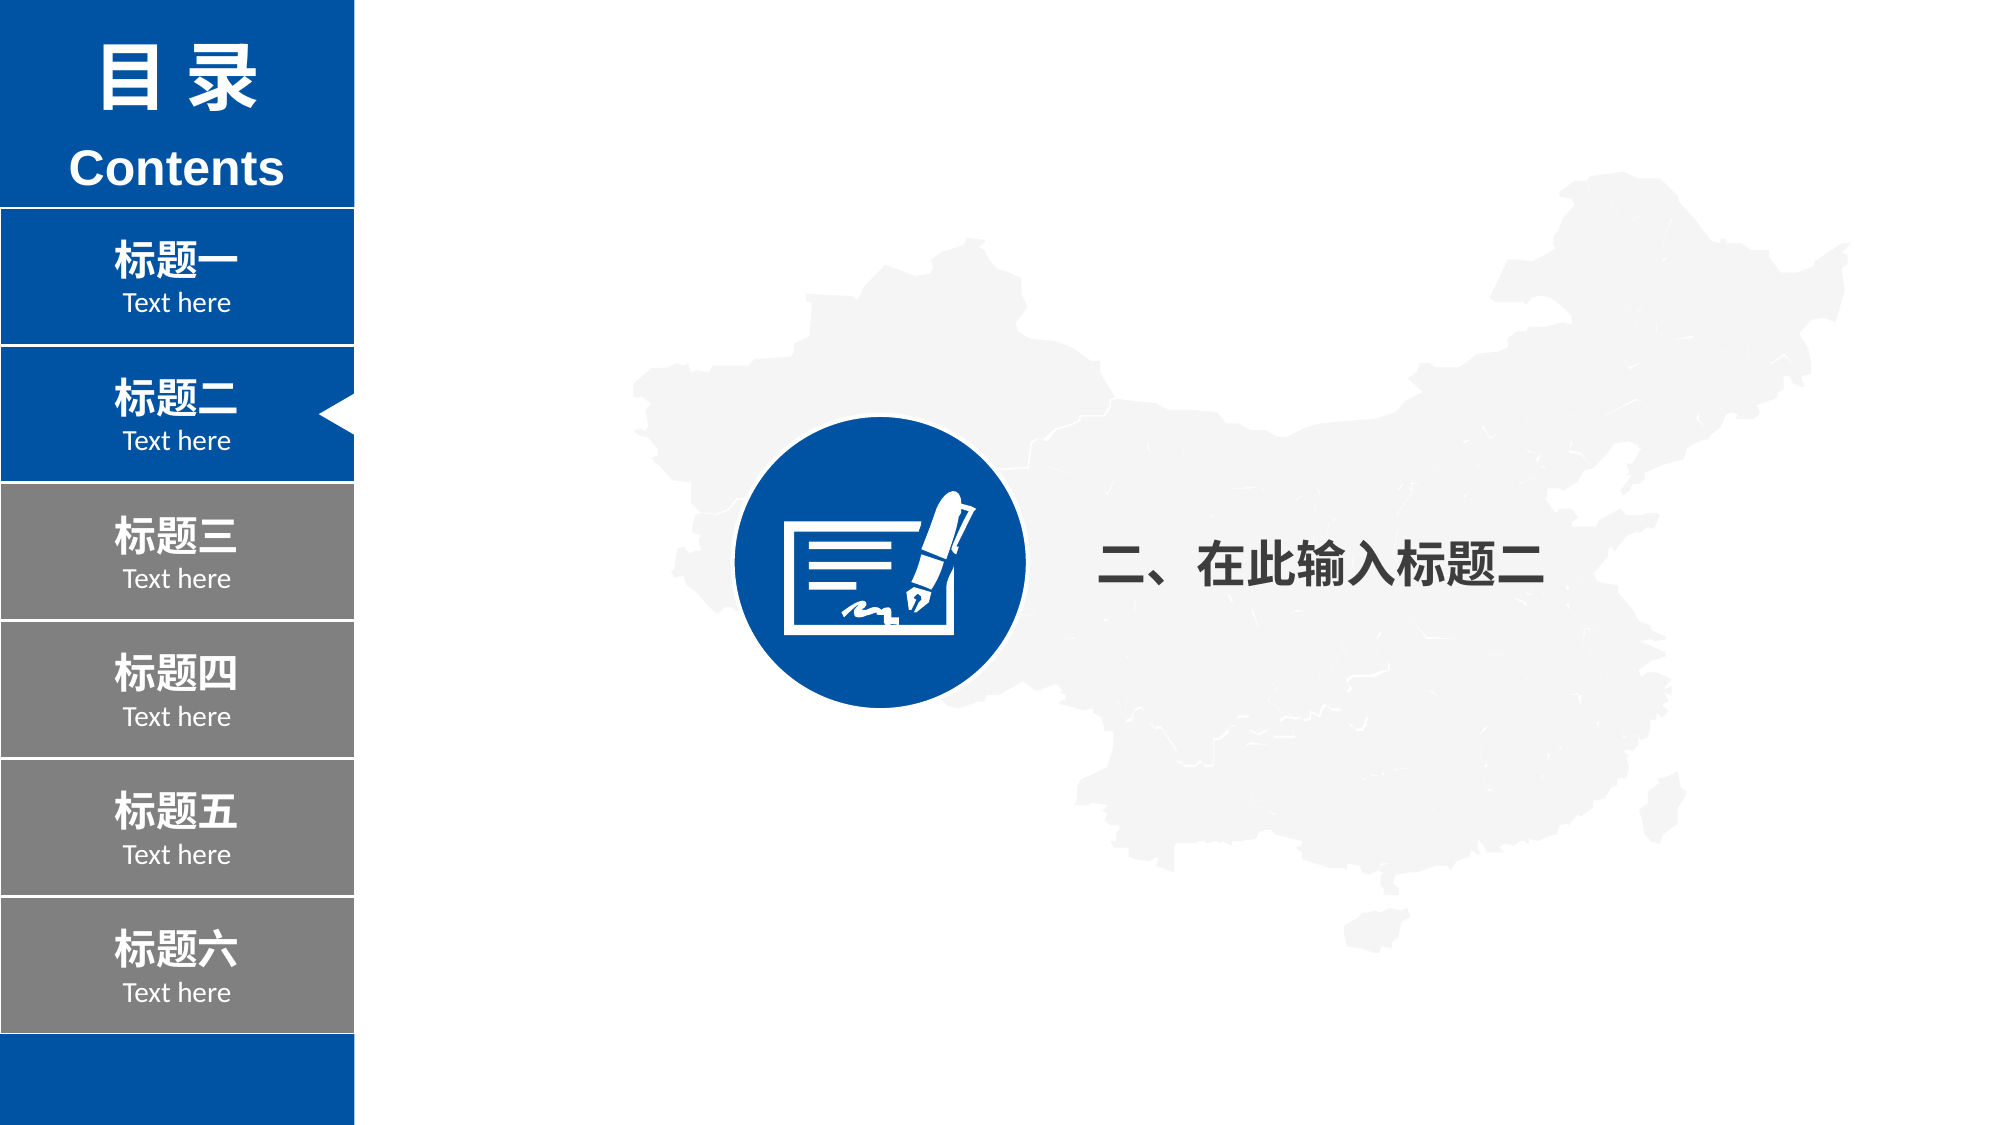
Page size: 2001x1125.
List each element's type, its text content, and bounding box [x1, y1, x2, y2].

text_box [17, 21, 337, 204]
text_box 标题一 Text here [0, 207, 355, 345]
text_box 标题四 Text here [0, 621, 355, 758]
text_box [316, 391, 356, 437]
text_box 标题五 Text here [0, 759, 355, 896]
text_box 标题二 Text here [0, 345, 355, 483]
text_box 标题三 Text here [0, 483, 355, 621]
text_box [0, 0, 355, 207]
text_box 二、在此输入标题二 [1081, 524, 1607, 600]
text_box 标题六 Text here [0, 897, 355, 1034]
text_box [732, 414, 1028, 711]
text_box [0, 1034, 355, 1125]
